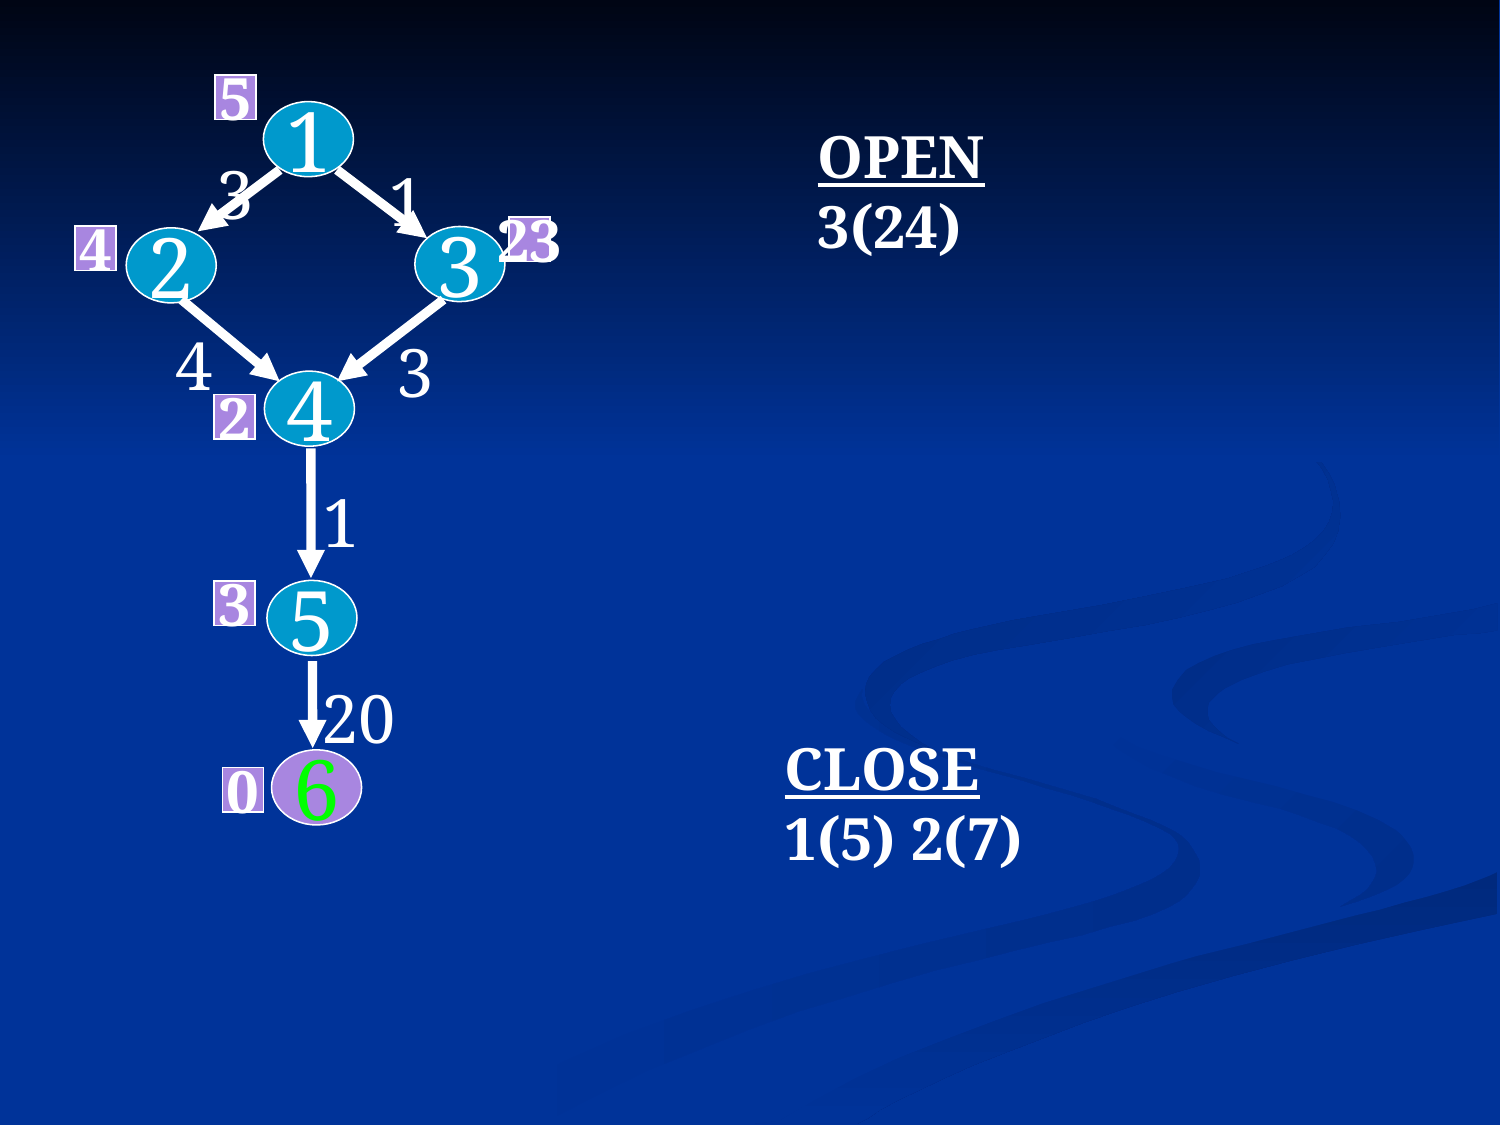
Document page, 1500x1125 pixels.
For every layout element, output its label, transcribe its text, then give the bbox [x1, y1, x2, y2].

text_box OPEN 3(24) [802, 112, 1000, 268]
text_box CLOSE 1(5) 2(7) [769, 724, 1038, 880]
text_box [74, 74, 551, 826]
